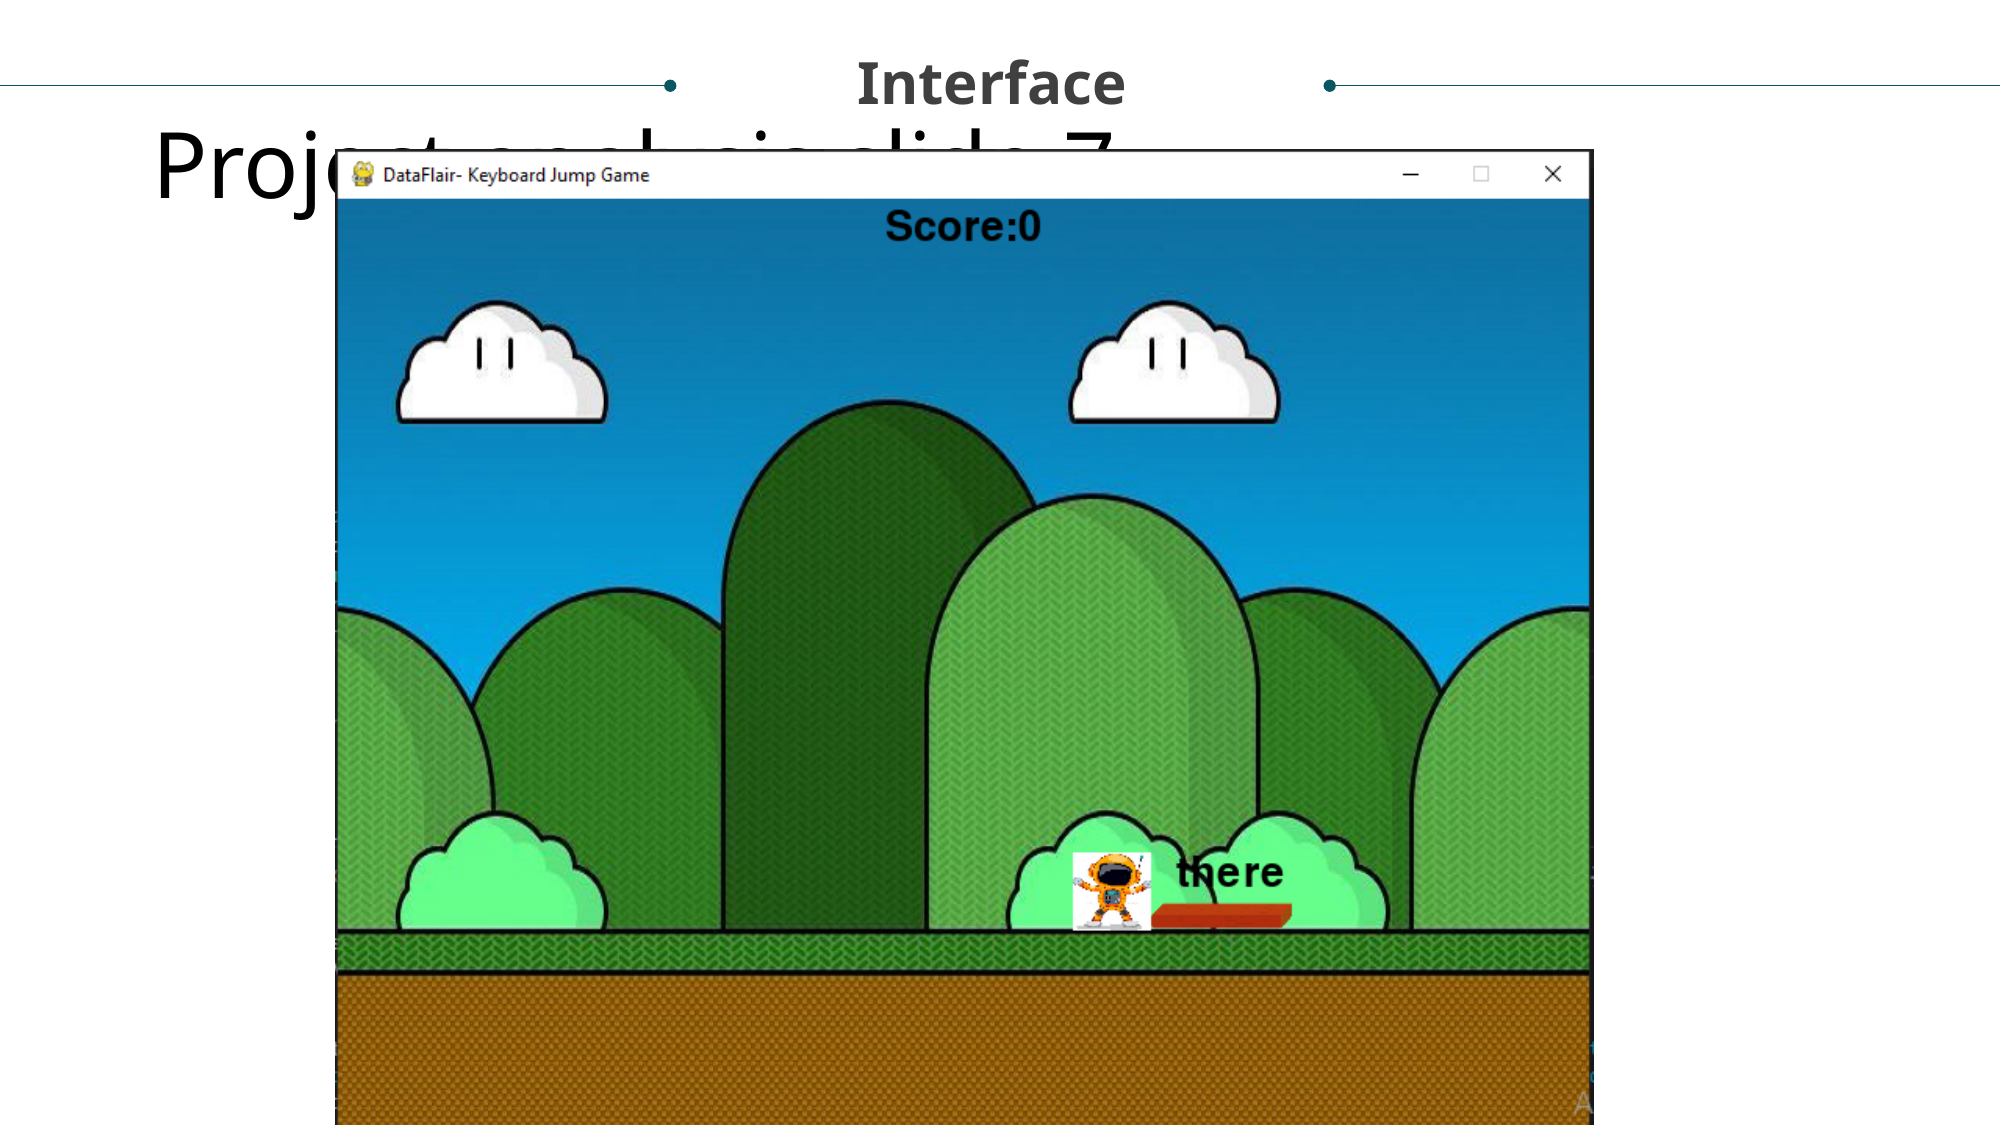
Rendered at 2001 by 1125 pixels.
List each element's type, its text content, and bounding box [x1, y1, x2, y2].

picture [335, 149, 1594, 1125]
title Project analysis slide 7 [137, 117, 1863, 278]
text_box Interface [37, 53, 1963, 117]
